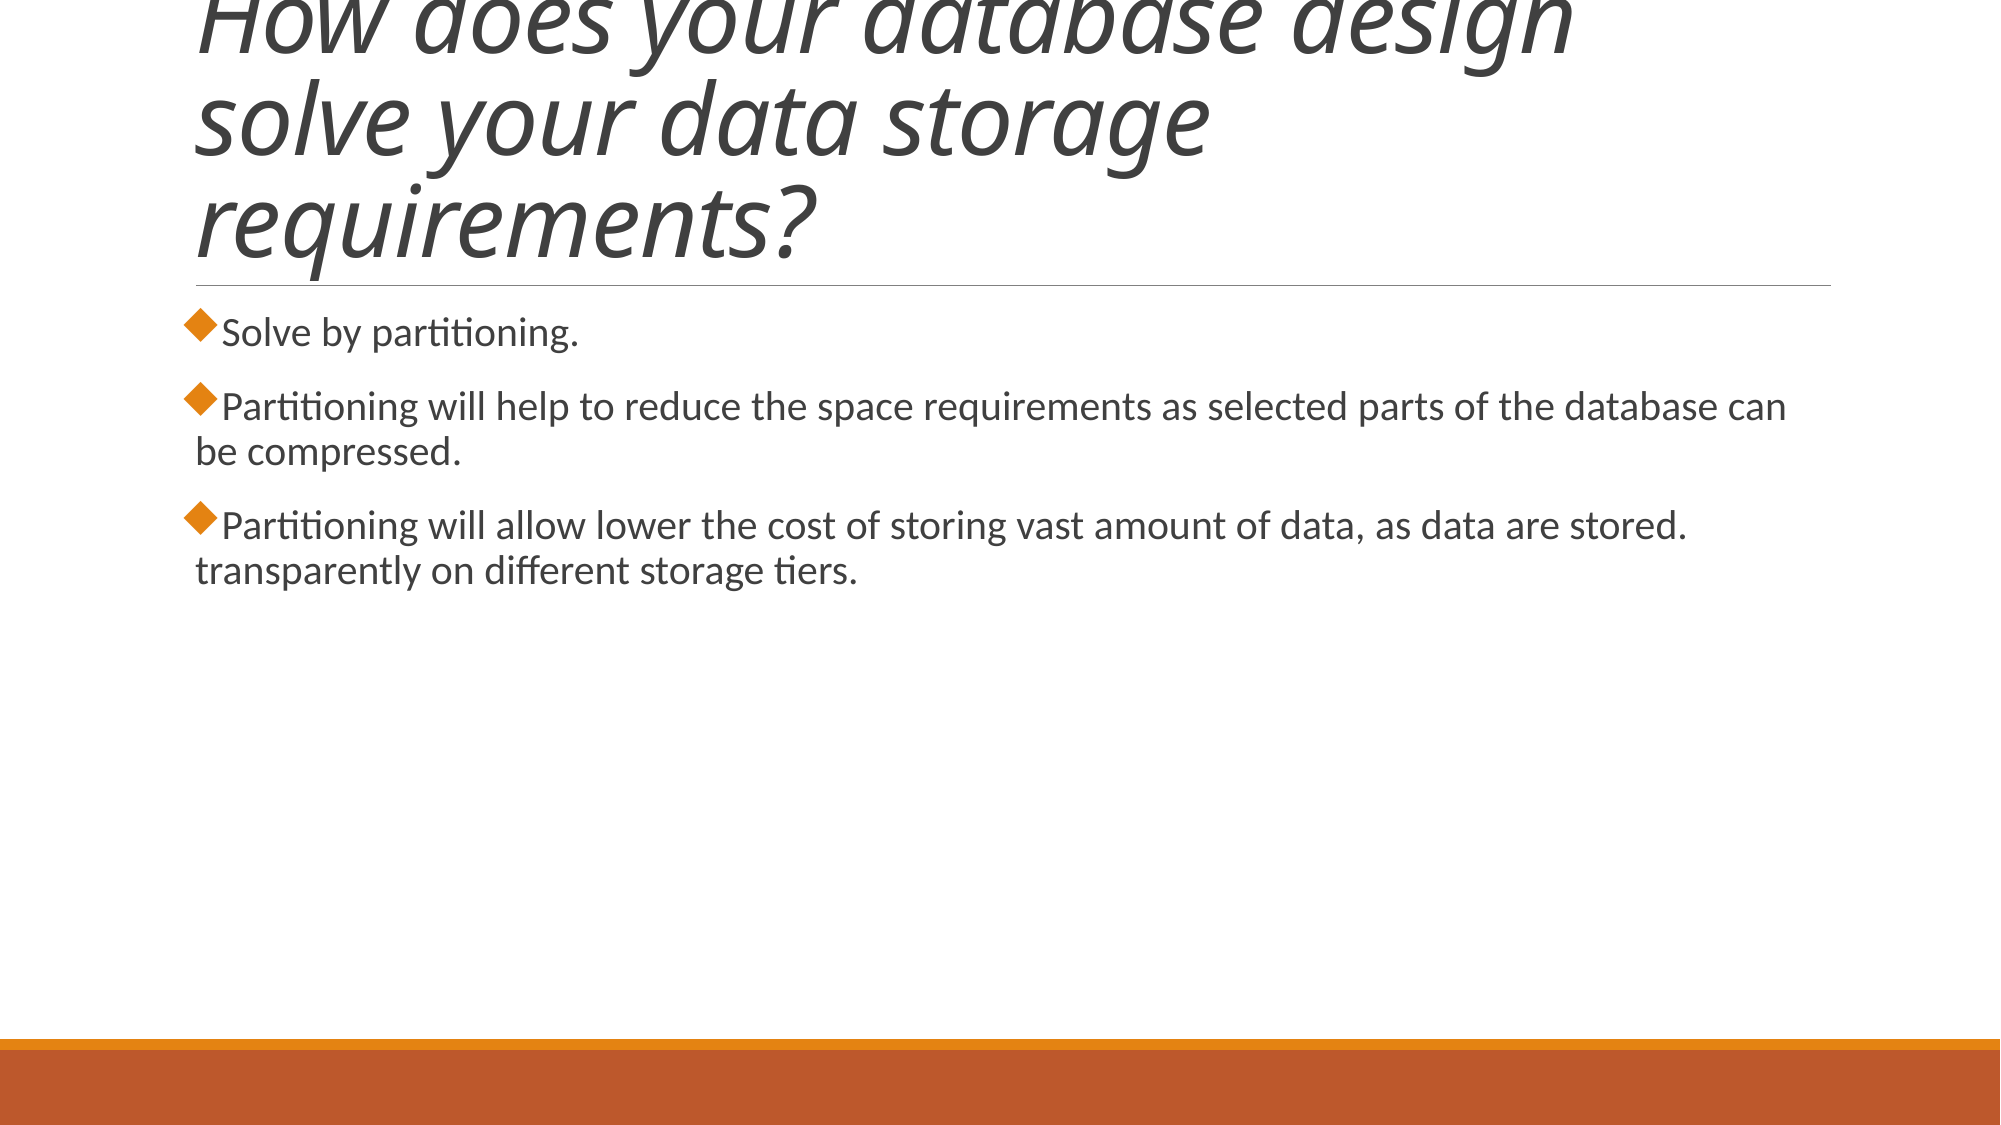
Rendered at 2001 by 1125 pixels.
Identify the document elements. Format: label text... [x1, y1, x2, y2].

title How does your database design solve your data storage requirements? [180, 47, 1830, 285]
list Solve by partitioning. Partitioning will help to reduce the space requirements as selected parts of the database can be compressed. Partitioning will allow lower the cost of storing vast amount of data, as data are stored. transparently on different storage tiers. [180, 302, 1830, 963]
